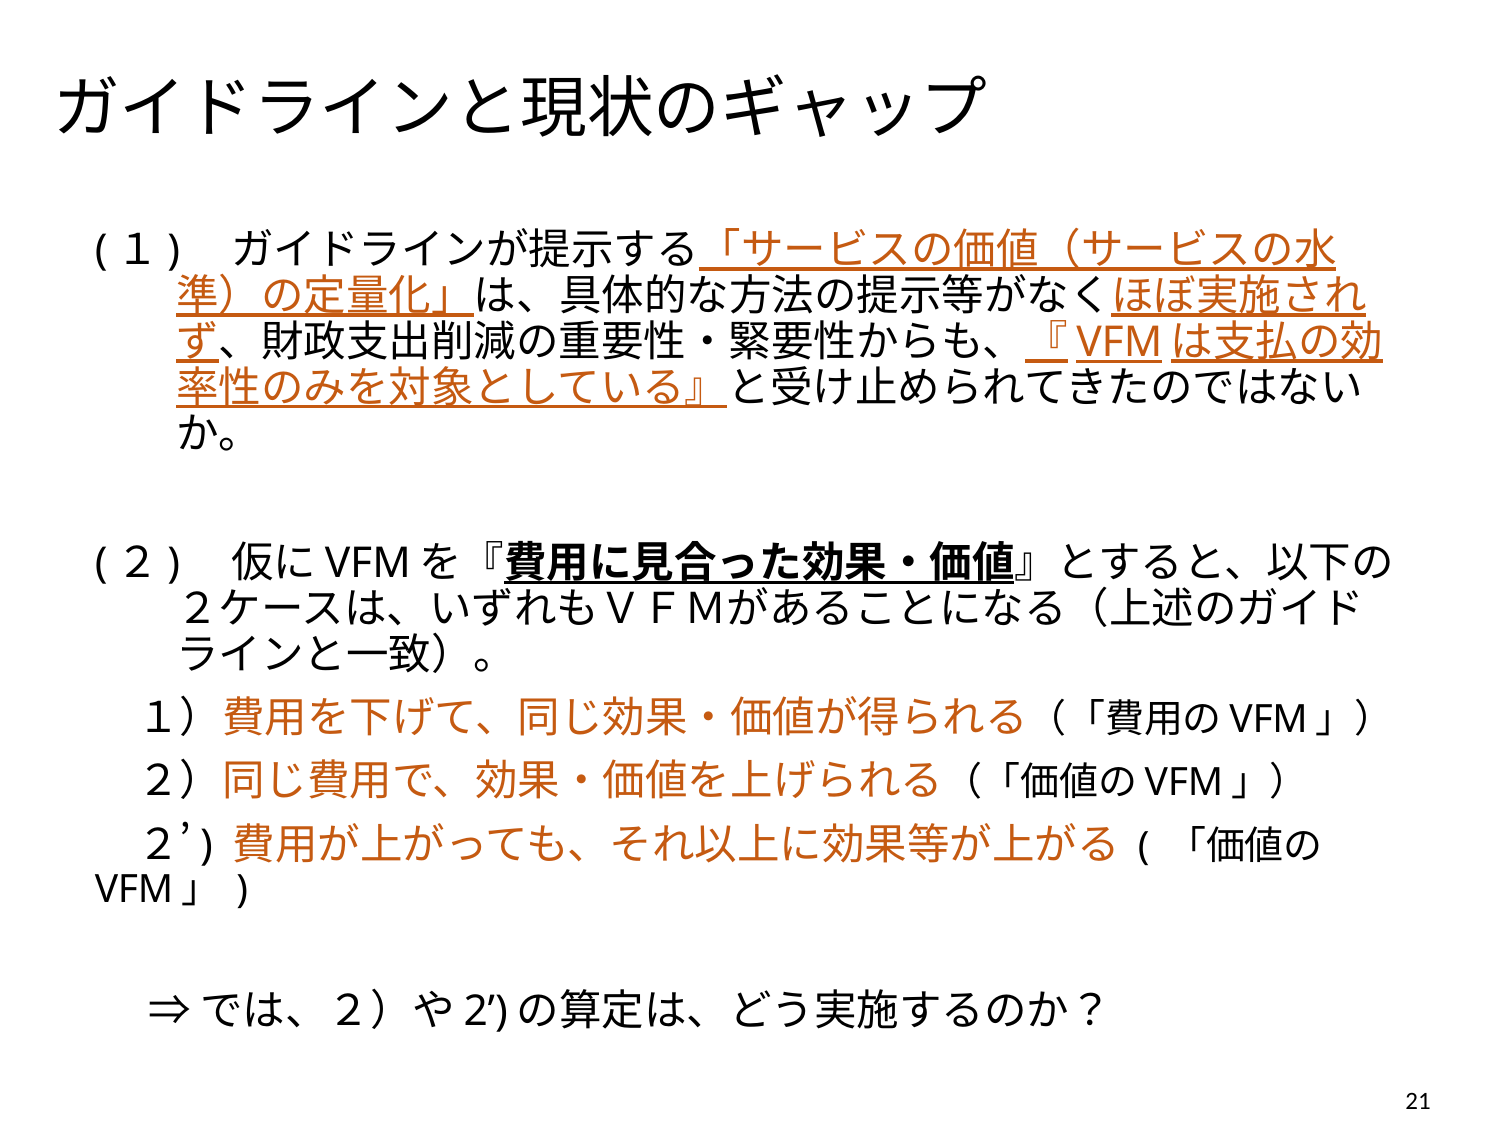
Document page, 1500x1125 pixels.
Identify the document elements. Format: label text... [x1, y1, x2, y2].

list (１) ガイドラインが提示する「サービスの価値（サービスの水準）の定量化」は、具体的な方法の提示等がなくほぼ実施されず、財政支出削減の重要性・緊要性からも、『VFMは支払の効率性のみを対象としている』と受け止められてきたのではないか。 (２) 仮にVFMを『費用に見合った効果・価値』とすると、以下の２ケースは、いずれもＶＦＭがあることになる（上述のガイドラインと一致）。 １）費用を下げて、同じ効果・価値が得られる（「費用のVFM」） ２）同じ費用で、効果・価値を上げられる（「価値のVFM」） ２’) 費用が上がっても、それ以上に効果等が上がる ( 「価値のVFM」 ) ⇒では、２）や2’)の算定は、どう実施するのか？ [79, 219, 1421, 1059]
title ガイドラインと現状のギャップ [38, 59, 1393, 161]
text_box 20 [1108, 1069, 1446, 1125]
